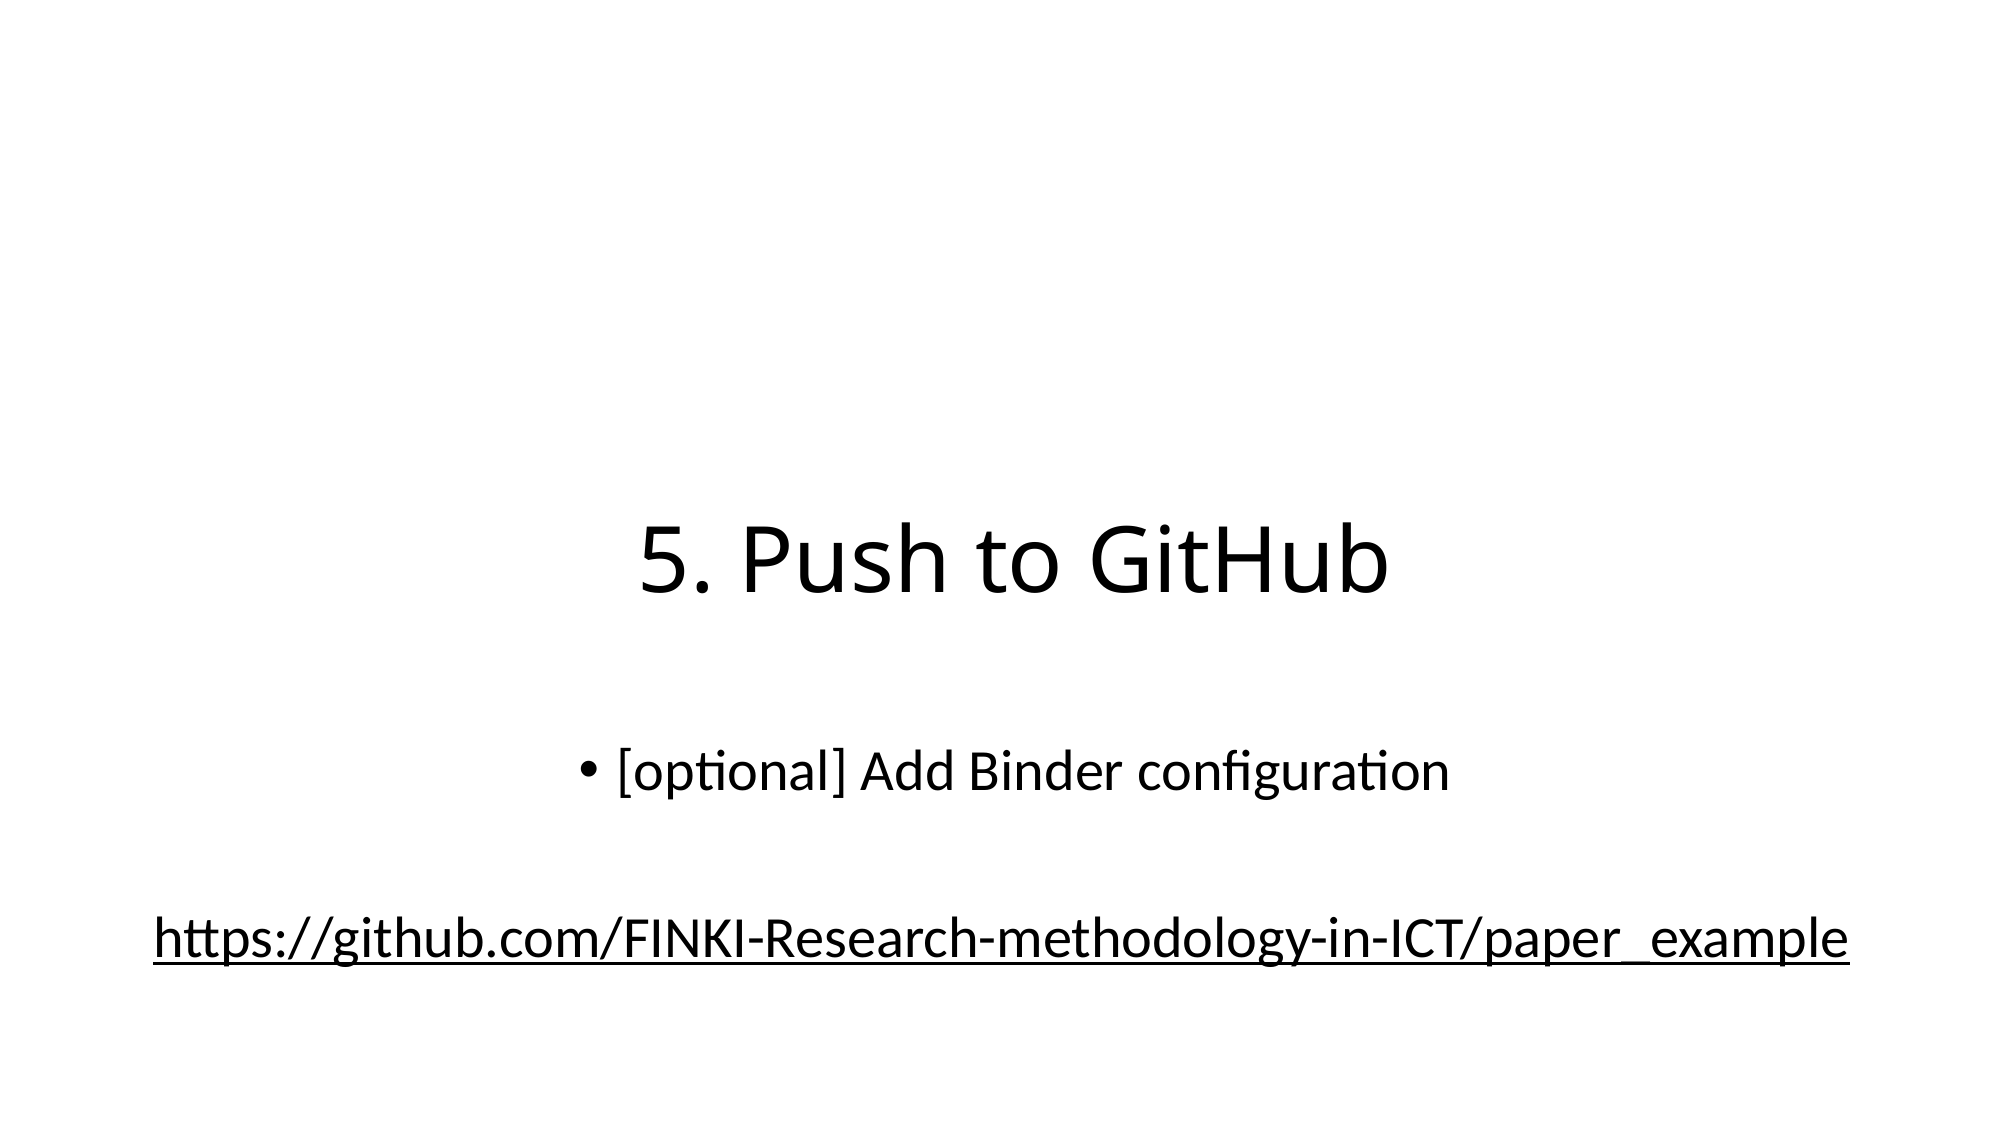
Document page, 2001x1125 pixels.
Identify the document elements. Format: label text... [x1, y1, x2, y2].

title 5. Push to GitHub [152, 453, 1878, 672]
list [optional] Add Binder configuration https://github.com/FINKI-Research-methodology-in-ICT/paper_example [131, 732, 1899, 1070]
text_box [984, 486, 1016, 639]
